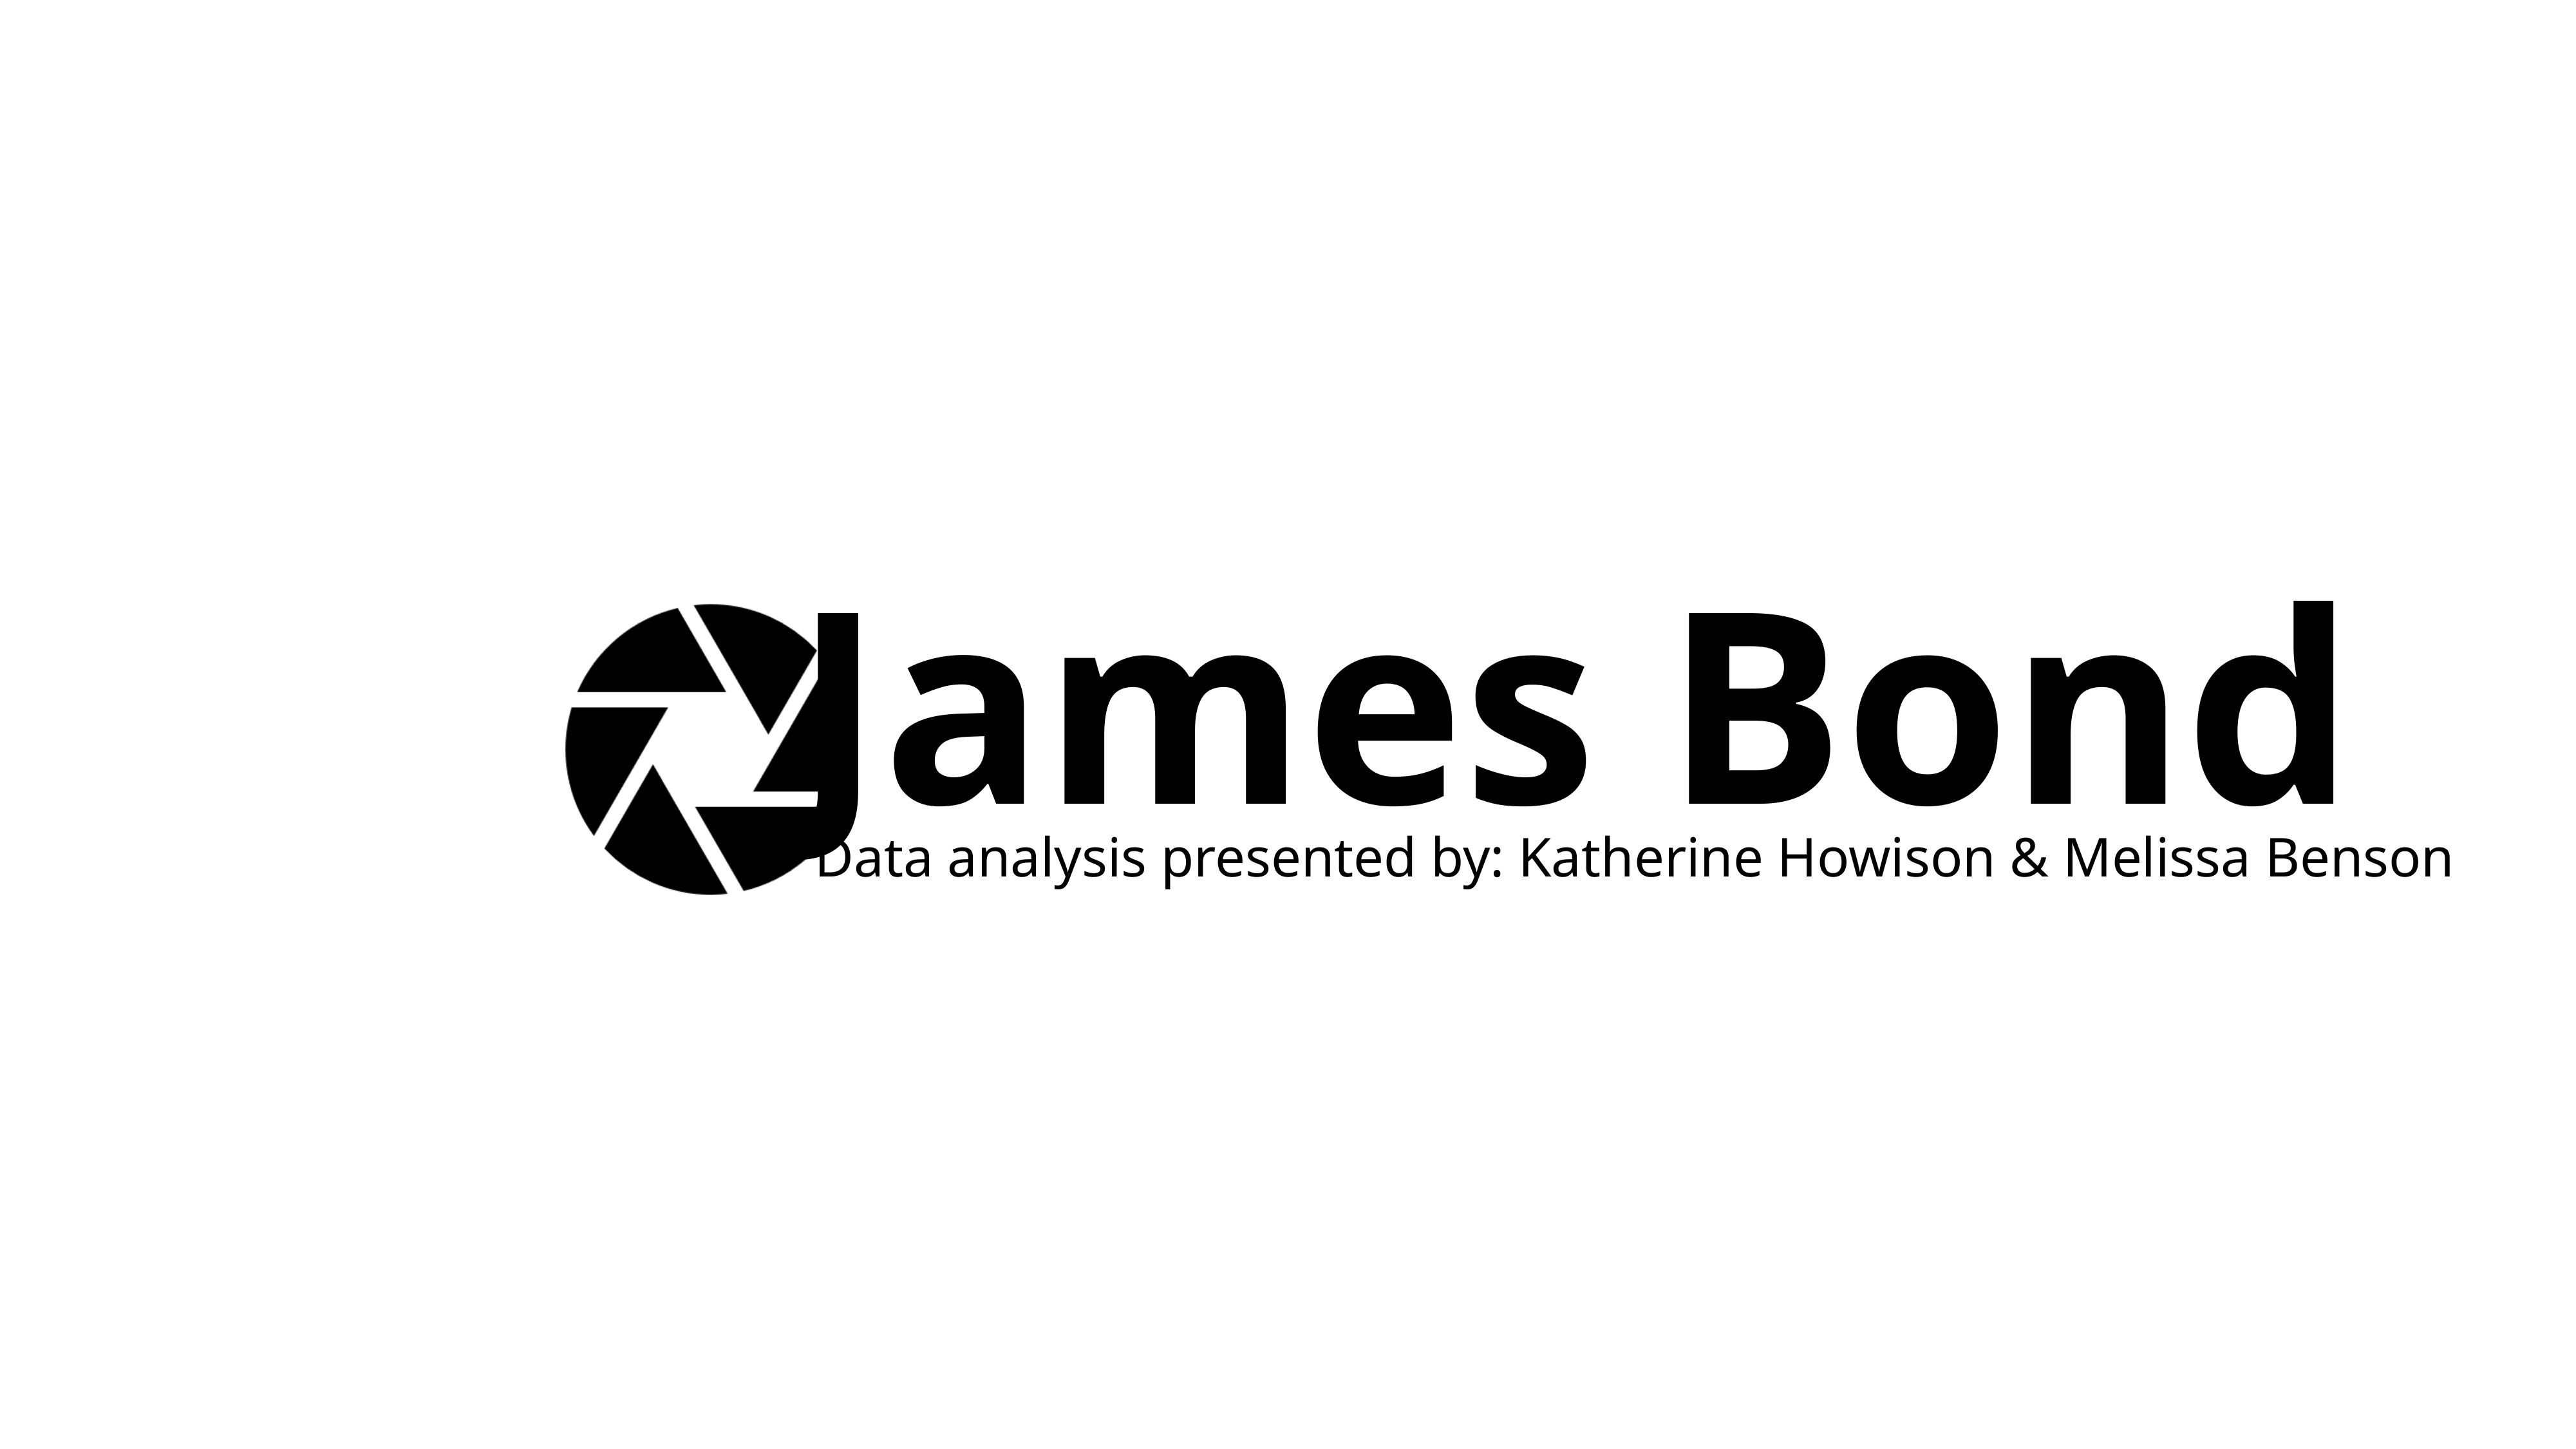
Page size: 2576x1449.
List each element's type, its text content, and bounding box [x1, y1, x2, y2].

text_box James Bond [768, 524, 2380, 810]
picture [527, 566, 894, 933]
text_box Data analysis presented by: Katherine Howison & Melissa Benson [894, 810, 2482, 901]
